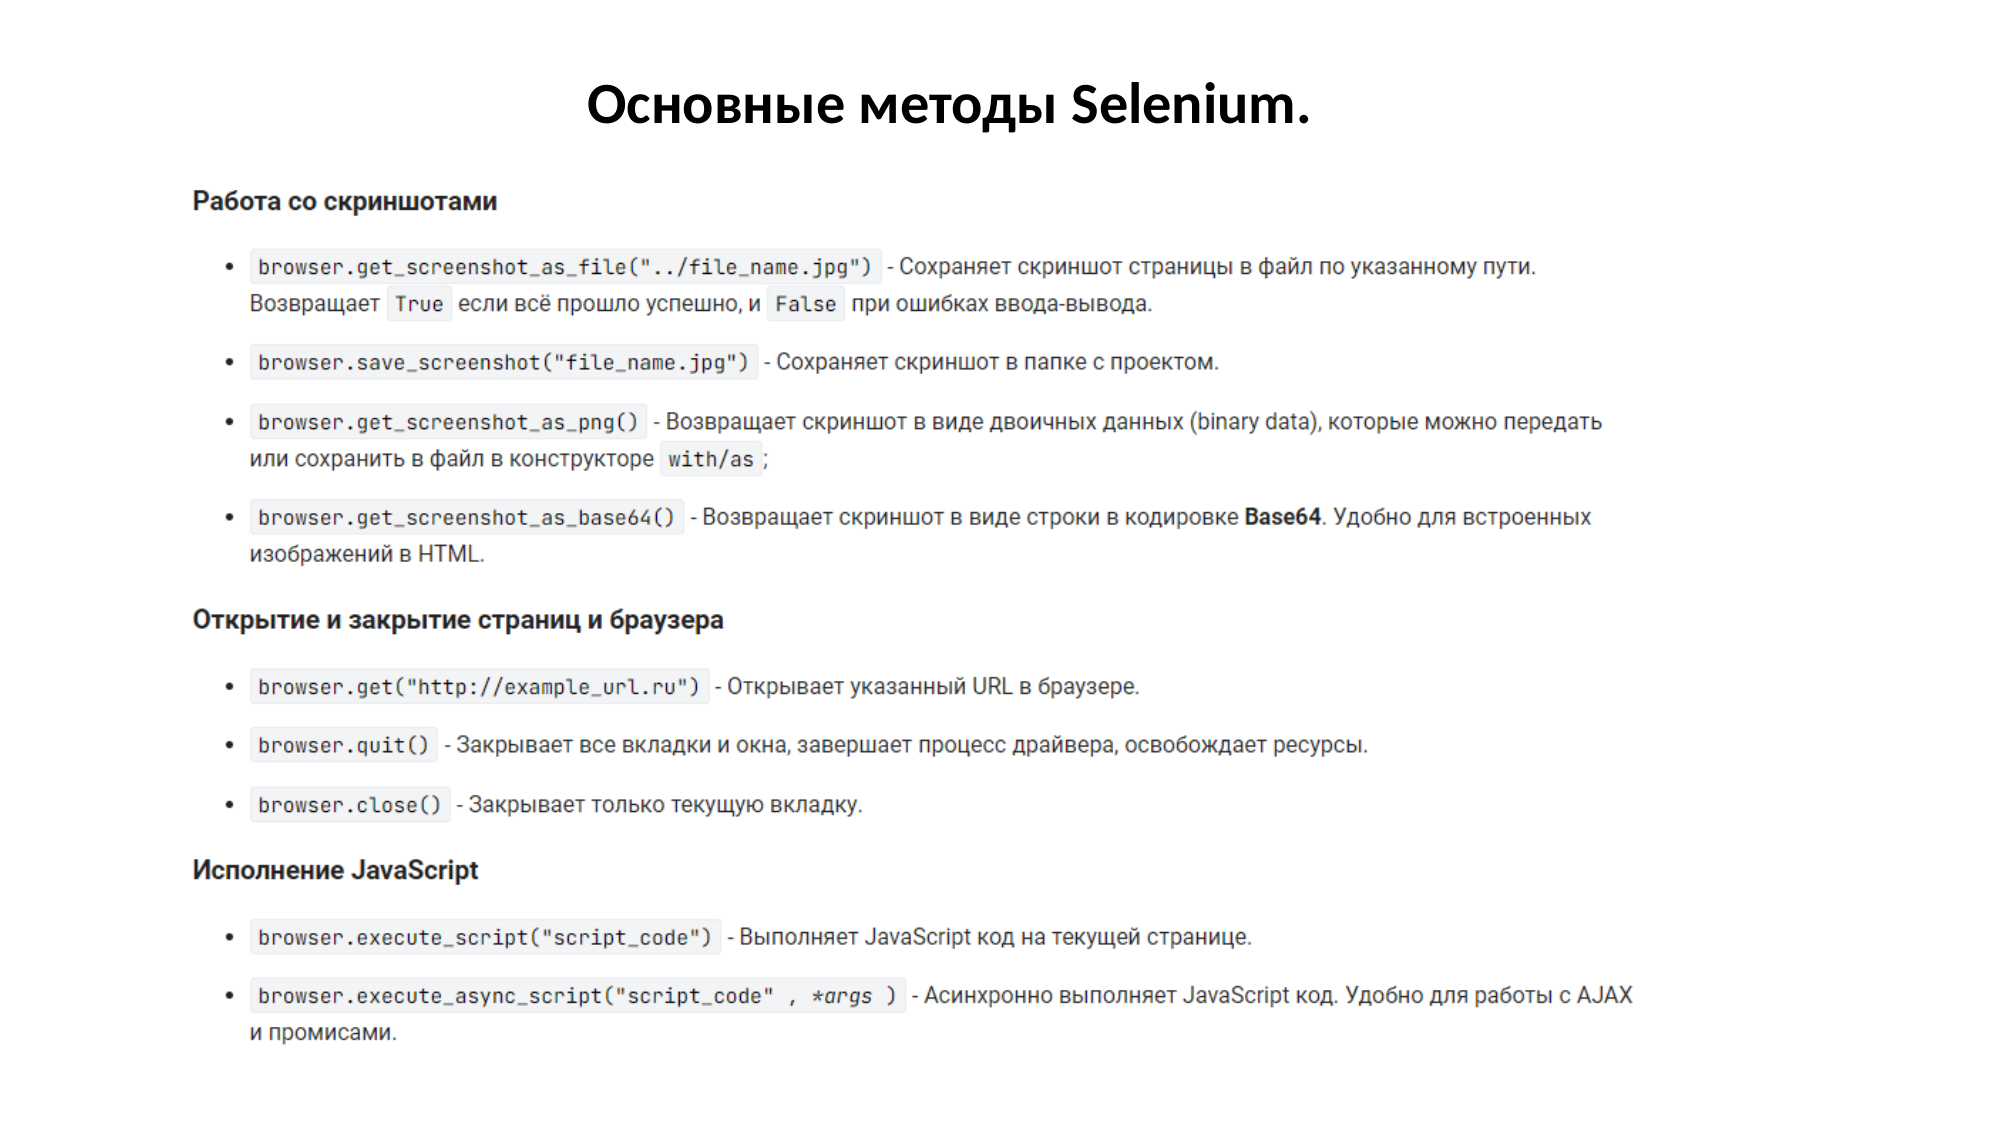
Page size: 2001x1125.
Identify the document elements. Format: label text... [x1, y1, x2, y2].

subtitle Основные методы Selenium. [145, 65, 1763, 165]
picture [182, 179, 1644, 1063]
